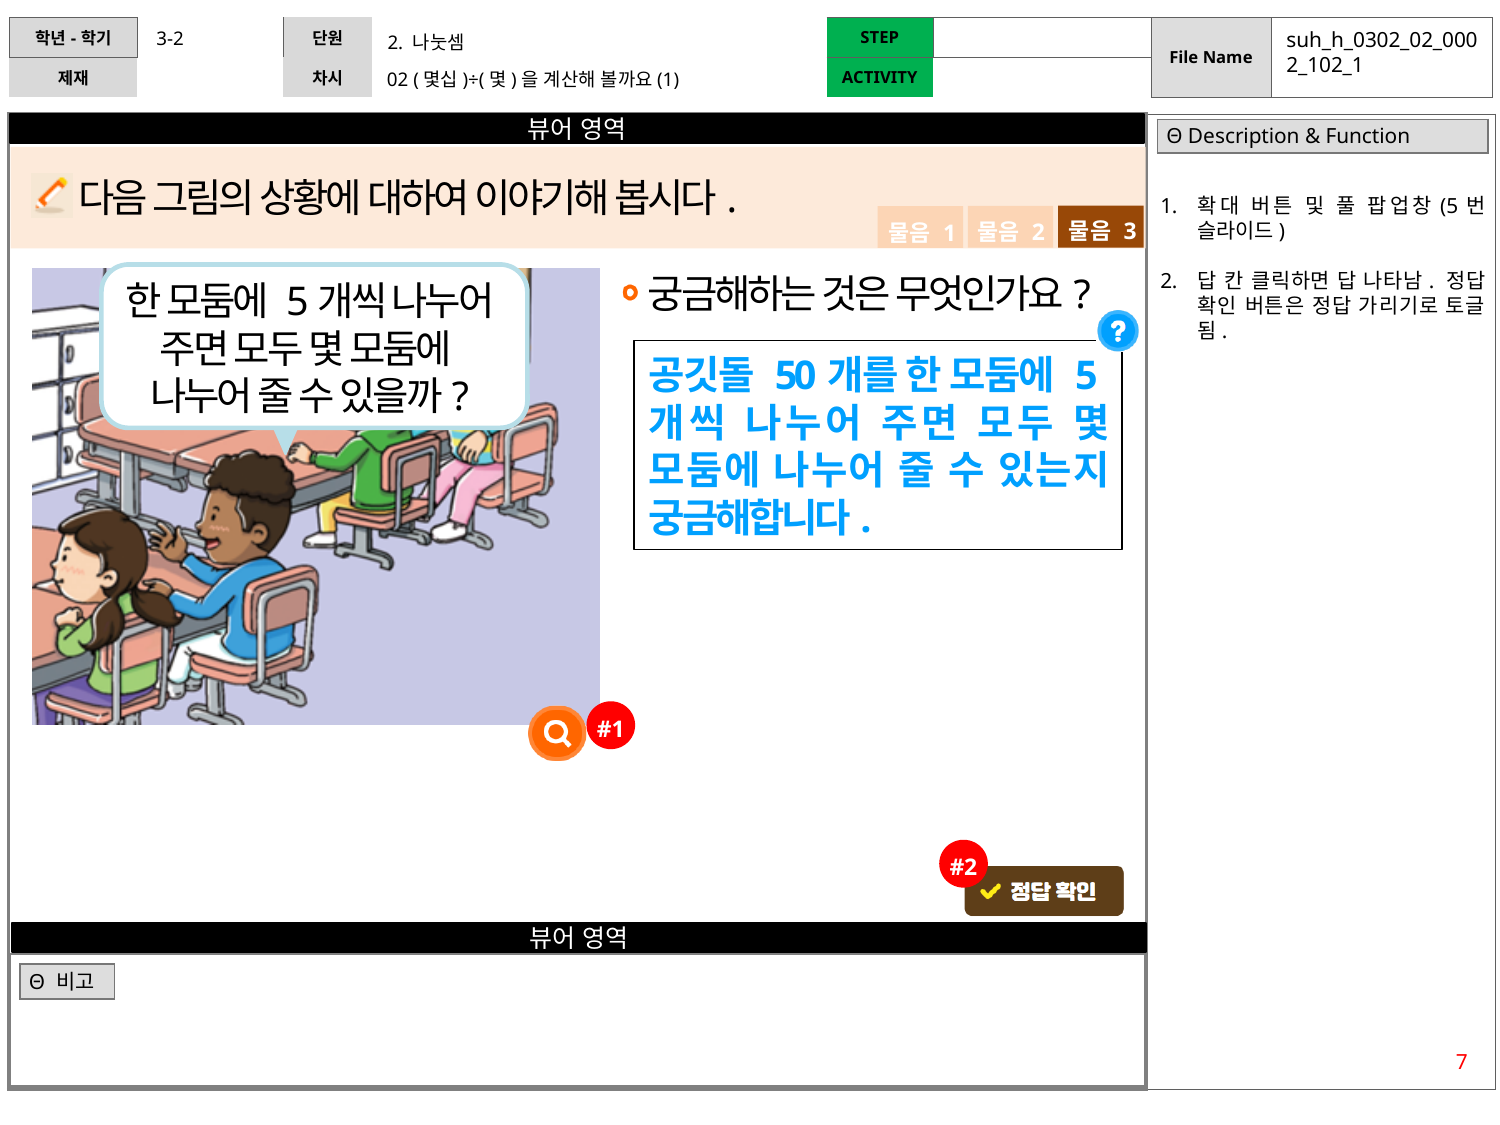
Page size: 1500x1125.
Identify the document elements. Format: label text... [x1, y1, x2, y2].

picture [32, 268, 600, 763]
text_box suh_h_0302_02_0002_102_1 [1271, 18, 1500, 84]
text_box 공깃돌 50개를 한 모둠에 5개씩 나누어 주면 모두 몇 모둠에 나누어 줄 수 있는지 궁금해합니다. [634, 340, 1123, 550]
text_box 2. 나눗셈 [372, 23, 828, 48]
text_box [873, 195, 1164, 250]
picture [619, 281, 640, 303]
text_box #2 [937, 837, 990, 890]
text_box 3-2 [141, 18, 284, 55]
picture [963, 863, 1126, 918]
text_box [112, 262, 516, 267]
text_box 다음 그림의 상황에 대하여 이야기해 봅시다. [63, 165, 1145, 228]
text_box 02 (몇십)÷(몇)을 계산해 볼까요(1) [372, 60, 821, 96]
text_box 궁금해하는 것은 무엇인가요? [633, 261, 1142, 324]
picture [31, 173, 73, 218]
table_header Θ Description & Function [1158, 120, 1487, 152]
text_box #1 [591, 699, 638, 752]
text_box 확대 버튼 및 풀 팝업창(5번 슬라이드) 답 칸 클릭하면 답 나타남. 정답 확인 버튼은 정답 가리기로 토글 됨. [1145, 160, 1500, 376]
text_box [9, 145, 1148, 251]
picture [1096, 309, 1140, 352]
